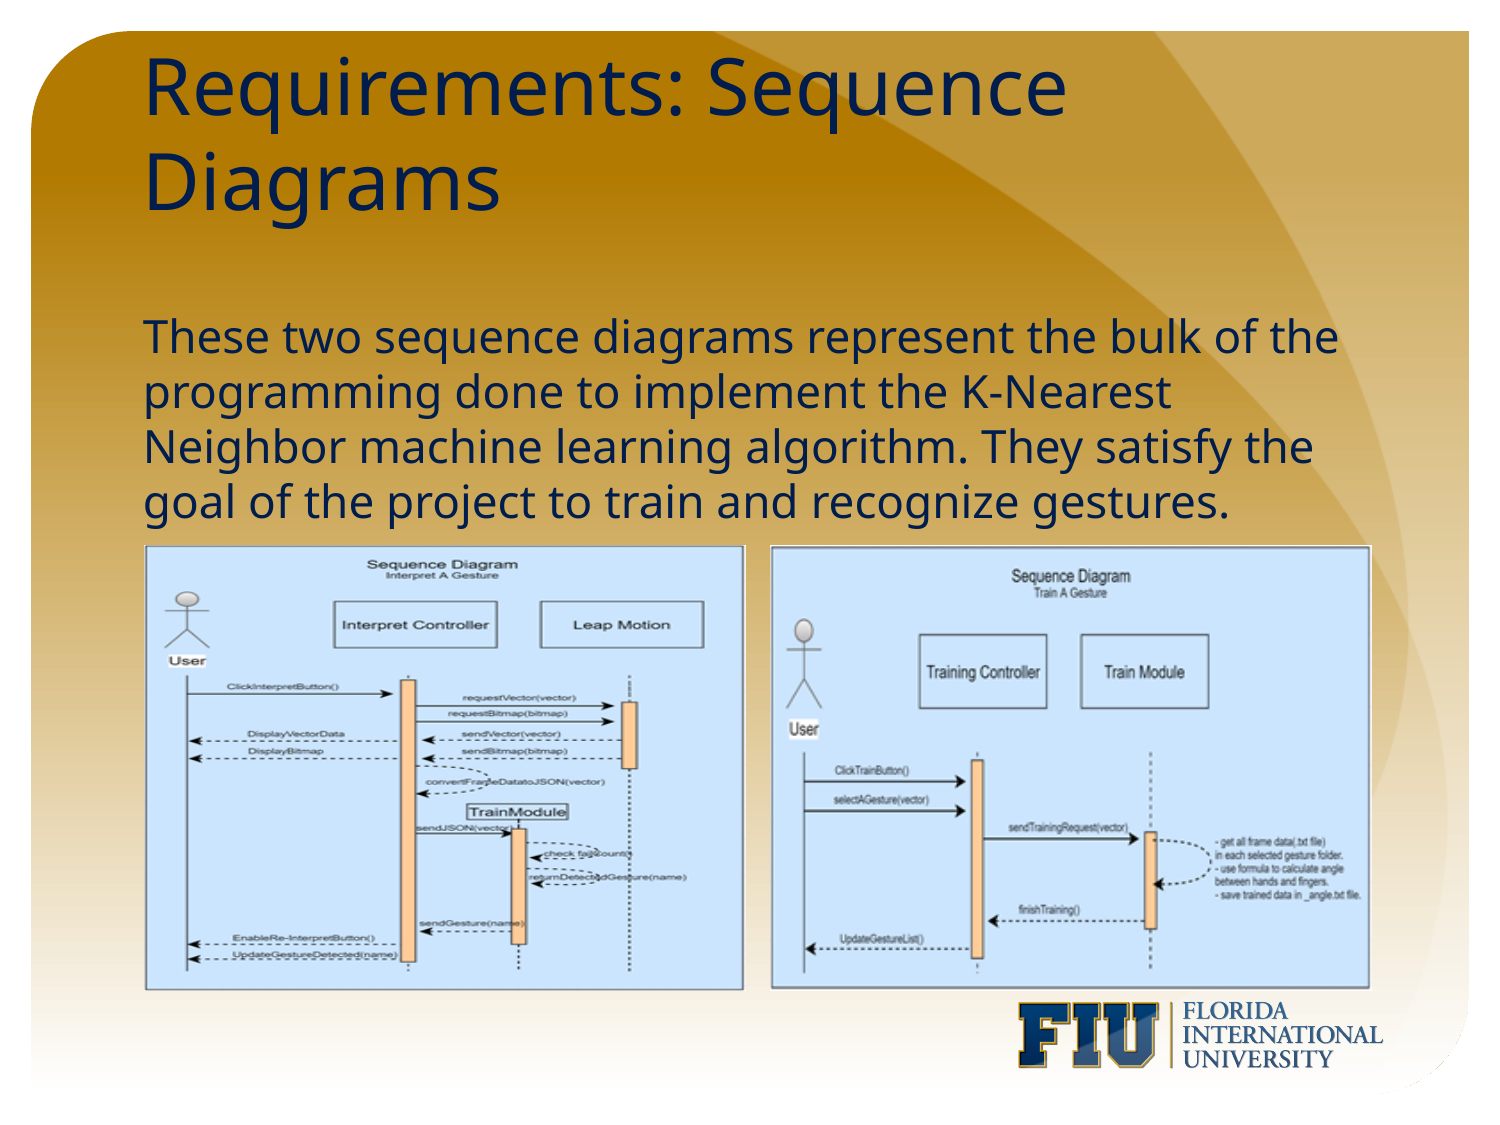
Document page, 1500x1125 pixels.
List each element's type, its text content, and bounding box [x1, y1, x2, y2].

title Requirements: Sequence Diagrams [127, 62, 1450, 234]
list These two sequence diagrams represent the bulk of the programming done to implement the K-Nearest Neighbor machine learning algorithm. They satisfy the goal of the project to train and recognize gestures. [127, 299, 1372, 991]
picture [24, 30, 1473, 1094]
